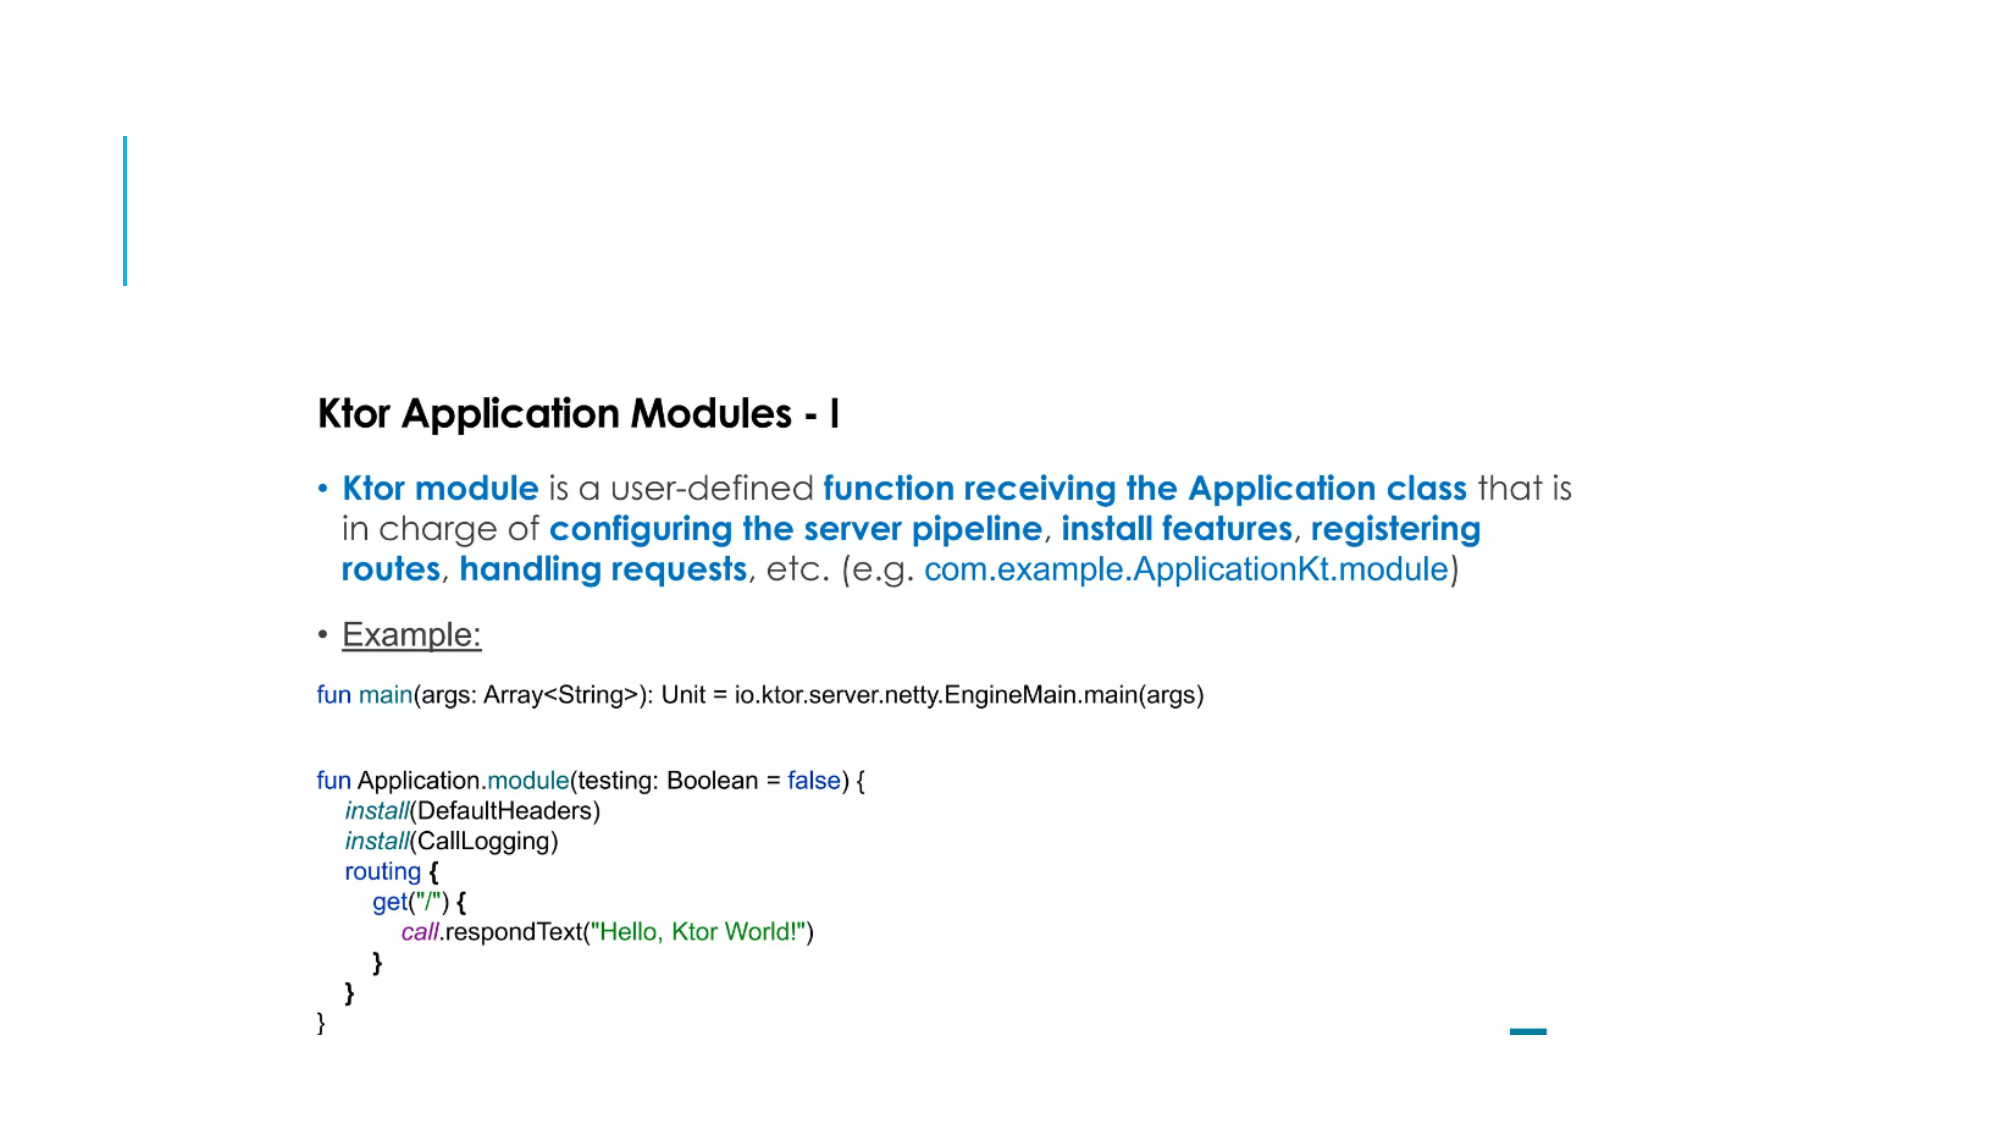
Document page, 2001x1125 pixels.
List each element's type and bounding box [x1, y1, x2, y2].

list [271, 374, 1659, 1036]
